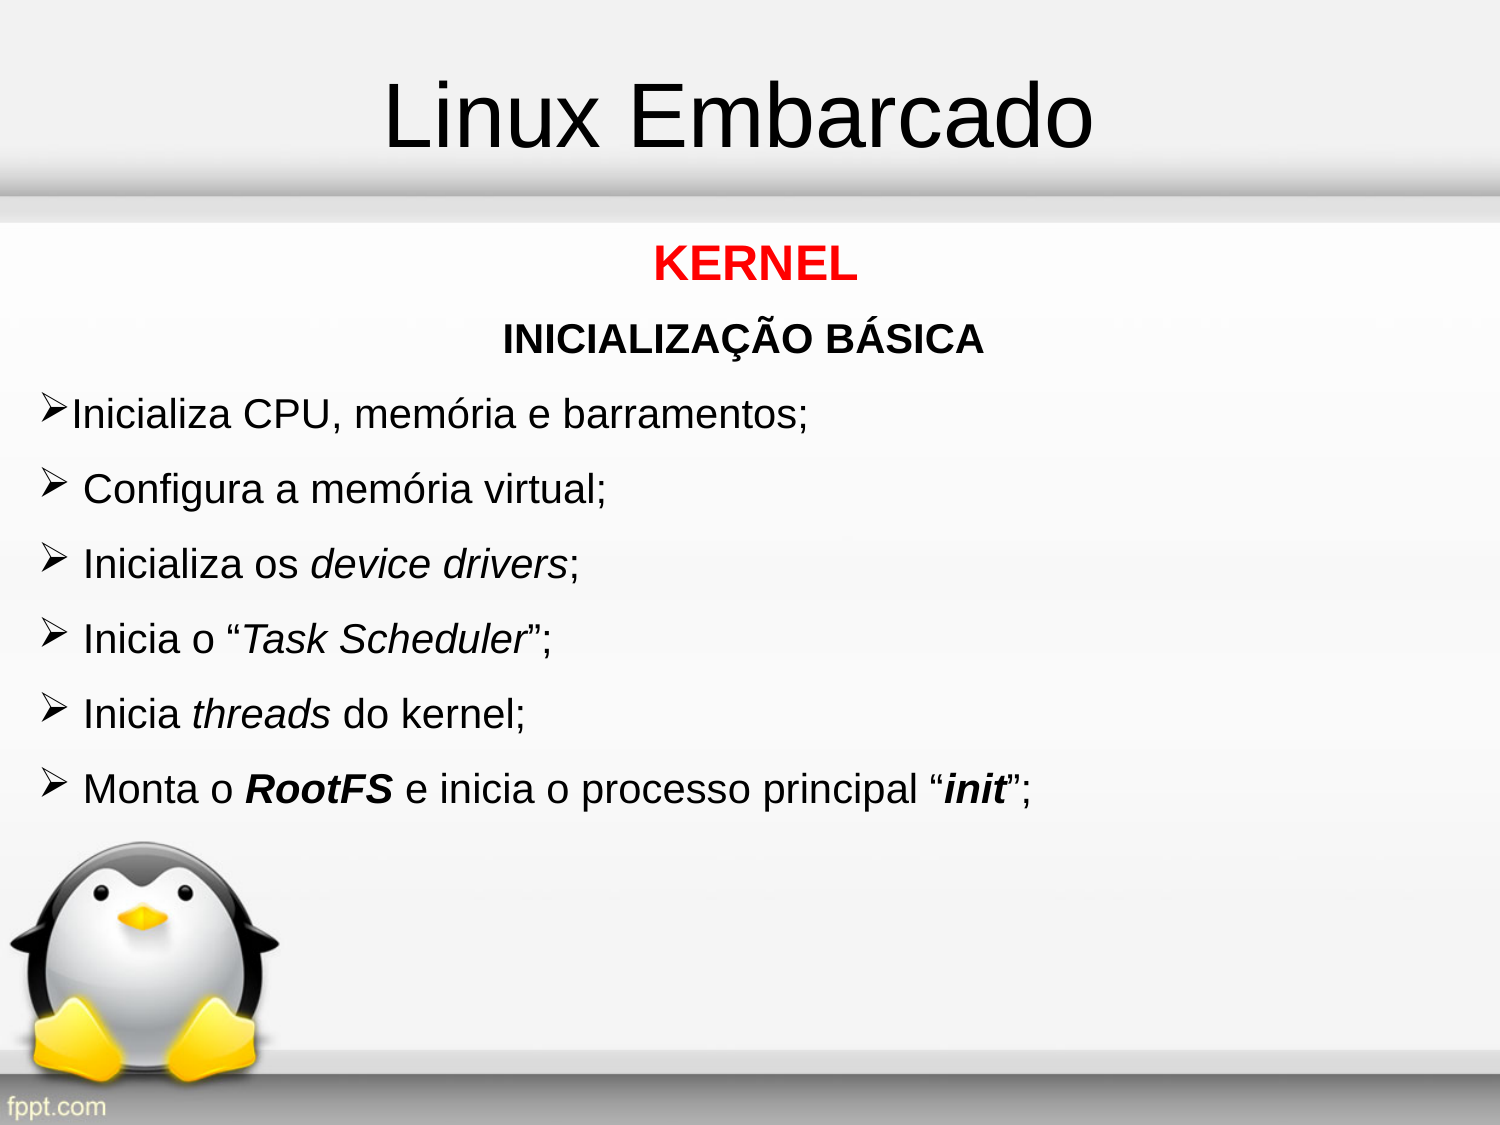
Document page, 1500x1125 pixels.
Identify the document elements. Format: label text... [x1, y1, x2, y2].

text_box INICIALIZAÇÃO BÁSICA Inicializa CPU, memória e barramentos; Configura a memória virtual; Inicializa os device drivers; Inicia o “Task Scheduler”; Inicia threads do kernel; Monta o RootFS e inicia o processo principal “init”; [23, 304, 1465, 970]
text_box KERNEL [35, 222, 1477, 305]
picture [0, 0, 1500, 1125]
text_box Linux Embarcado [64, 30, 1415, 192]
